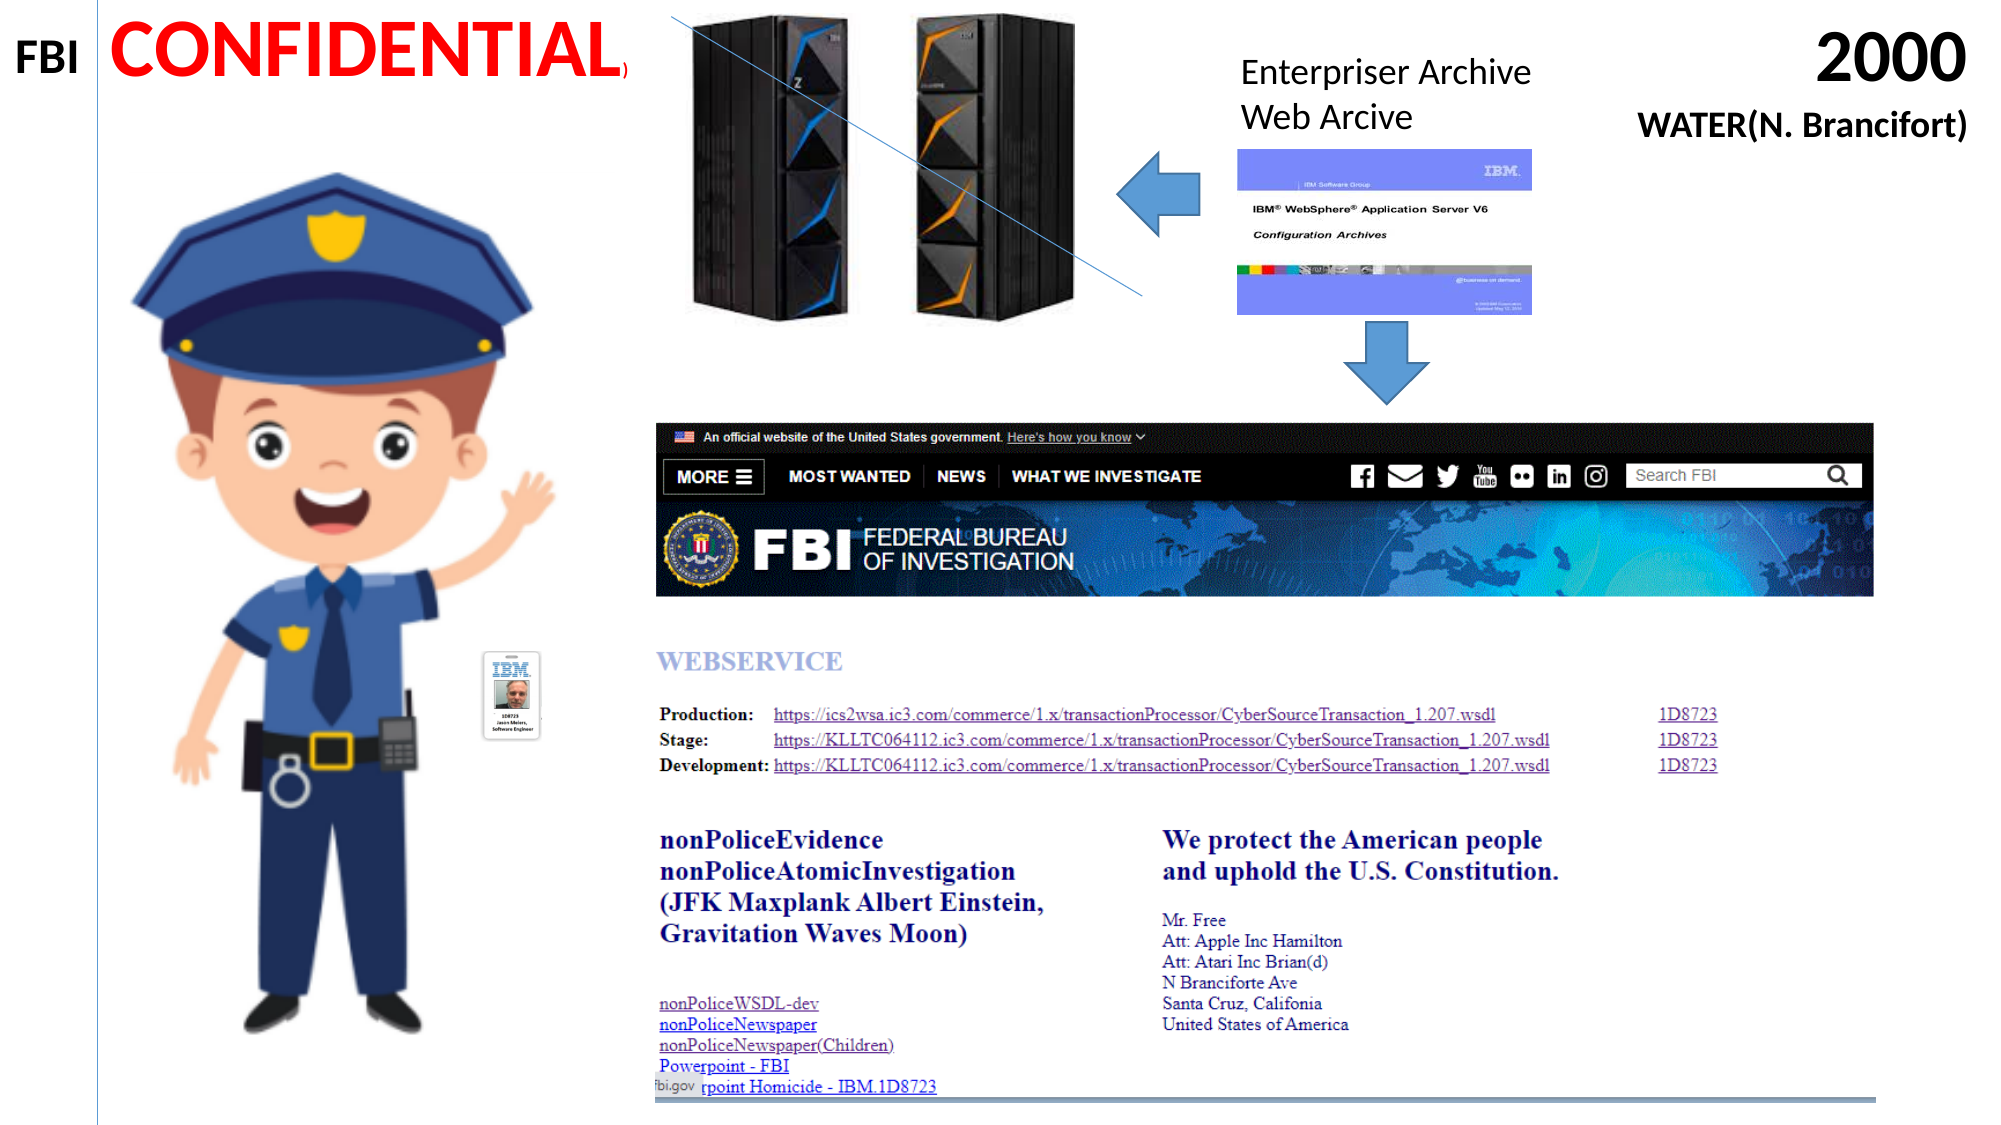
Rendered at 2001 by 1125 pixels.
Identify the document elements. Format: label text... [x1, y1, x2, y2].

text_box FBI [0, 16, 95, 92]
text_box 2000 [1801, 0, 1983, 105]
picture [685, 297, 1075, 330]
picture [655, 422, 1876, 1103]
text_box Enterpriser Archive Web Arcive [1226, 39, 1548, 145]
text_box CONFIDENTIAL) [98, 0, 644, 101]
picture [129, 171, 615, 1056]
picture [1237, 149, 1532, 315]
text_box [1143, 150, 1201, 239]
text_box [671, 16, 1143, 297]
text_box WATER(N. Brancifort) [1622, 92, 2000, 153]
text_box [1342, 321, 1431, 406]
